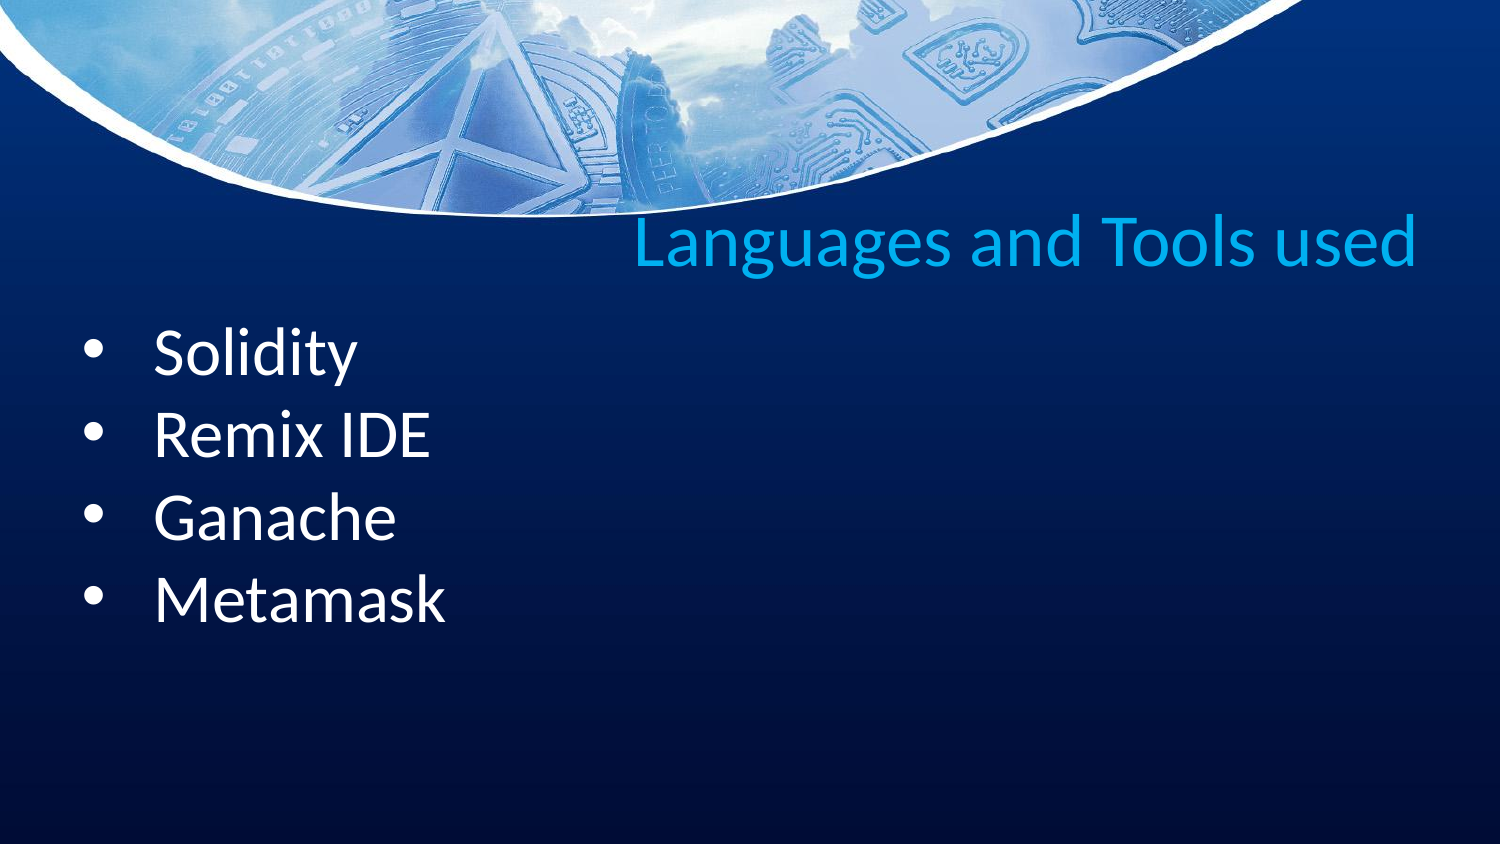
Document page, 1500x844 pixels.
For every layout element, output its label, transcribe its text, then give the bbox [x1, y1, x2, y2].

list Solidity Remix IDE Ganache Metamask [63, 299, 1417, 799]
title Languages and Tools used [82, 173, 1435, 300]
picture [0, 0, 1500, 844]
